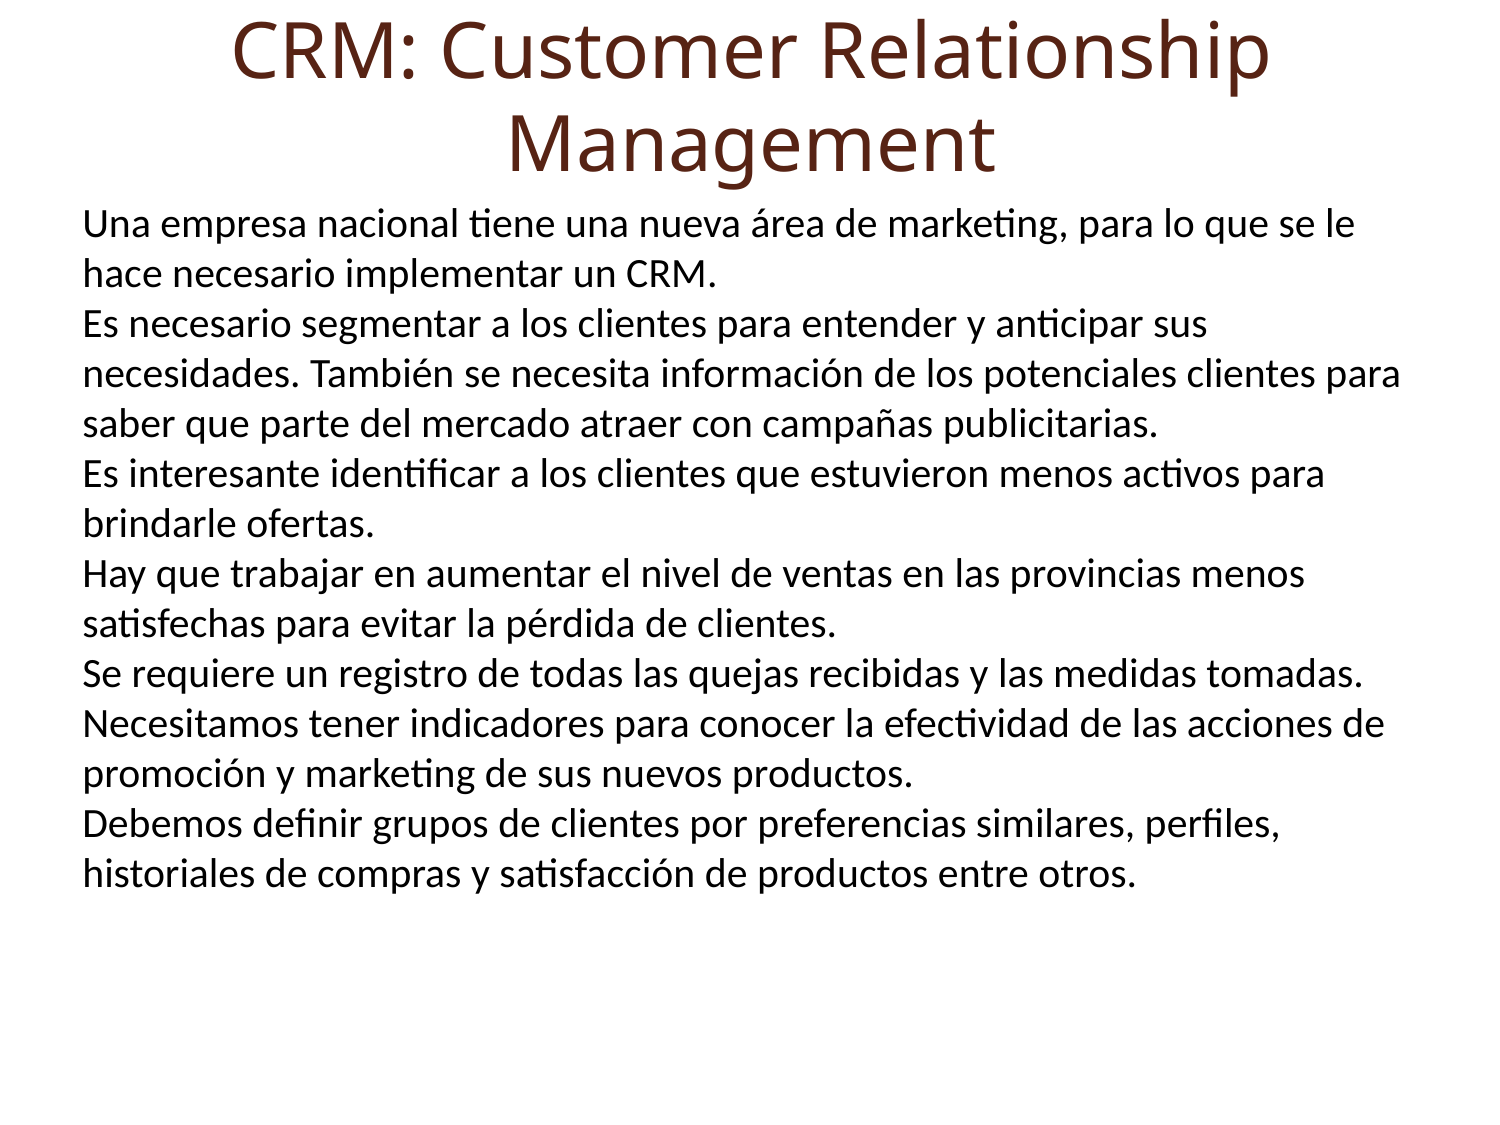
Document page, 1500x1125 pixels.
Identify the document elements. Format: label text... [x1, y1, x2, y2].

text_box Una empresa nacional tiene una nueva área de marketing, para lo que se le hace necesario implementar un CRM. Es necesario segmentar a los clientes para entender y anticipar sus necesidades. También se necesita información de los potenciales clientes para saber que parte del mercado atraer con campañas publicitarias. Es interesante identificar a los clientes que estuvieron menos activos para brindarle ofertas. Hay que trabajar en aumentar el nivel de ventas en las provincias menos satisfechas para evitar la pérdida de clientes. Se requiere un registro de todas las quejas recibidas y las medidas tomadas. Necesitamos tener indicadores para conocer la efectividad de las acciones de promoción y marketing de sus nuevos productos. Debemos definir grupos de clientes por preferencias similares, perfiles, historiales de compras y satisfacción de productos entre otros. [67, 188, 1420, 1065]
title CRM: Customer Relationship Management [32, 0, 1472, 188]
